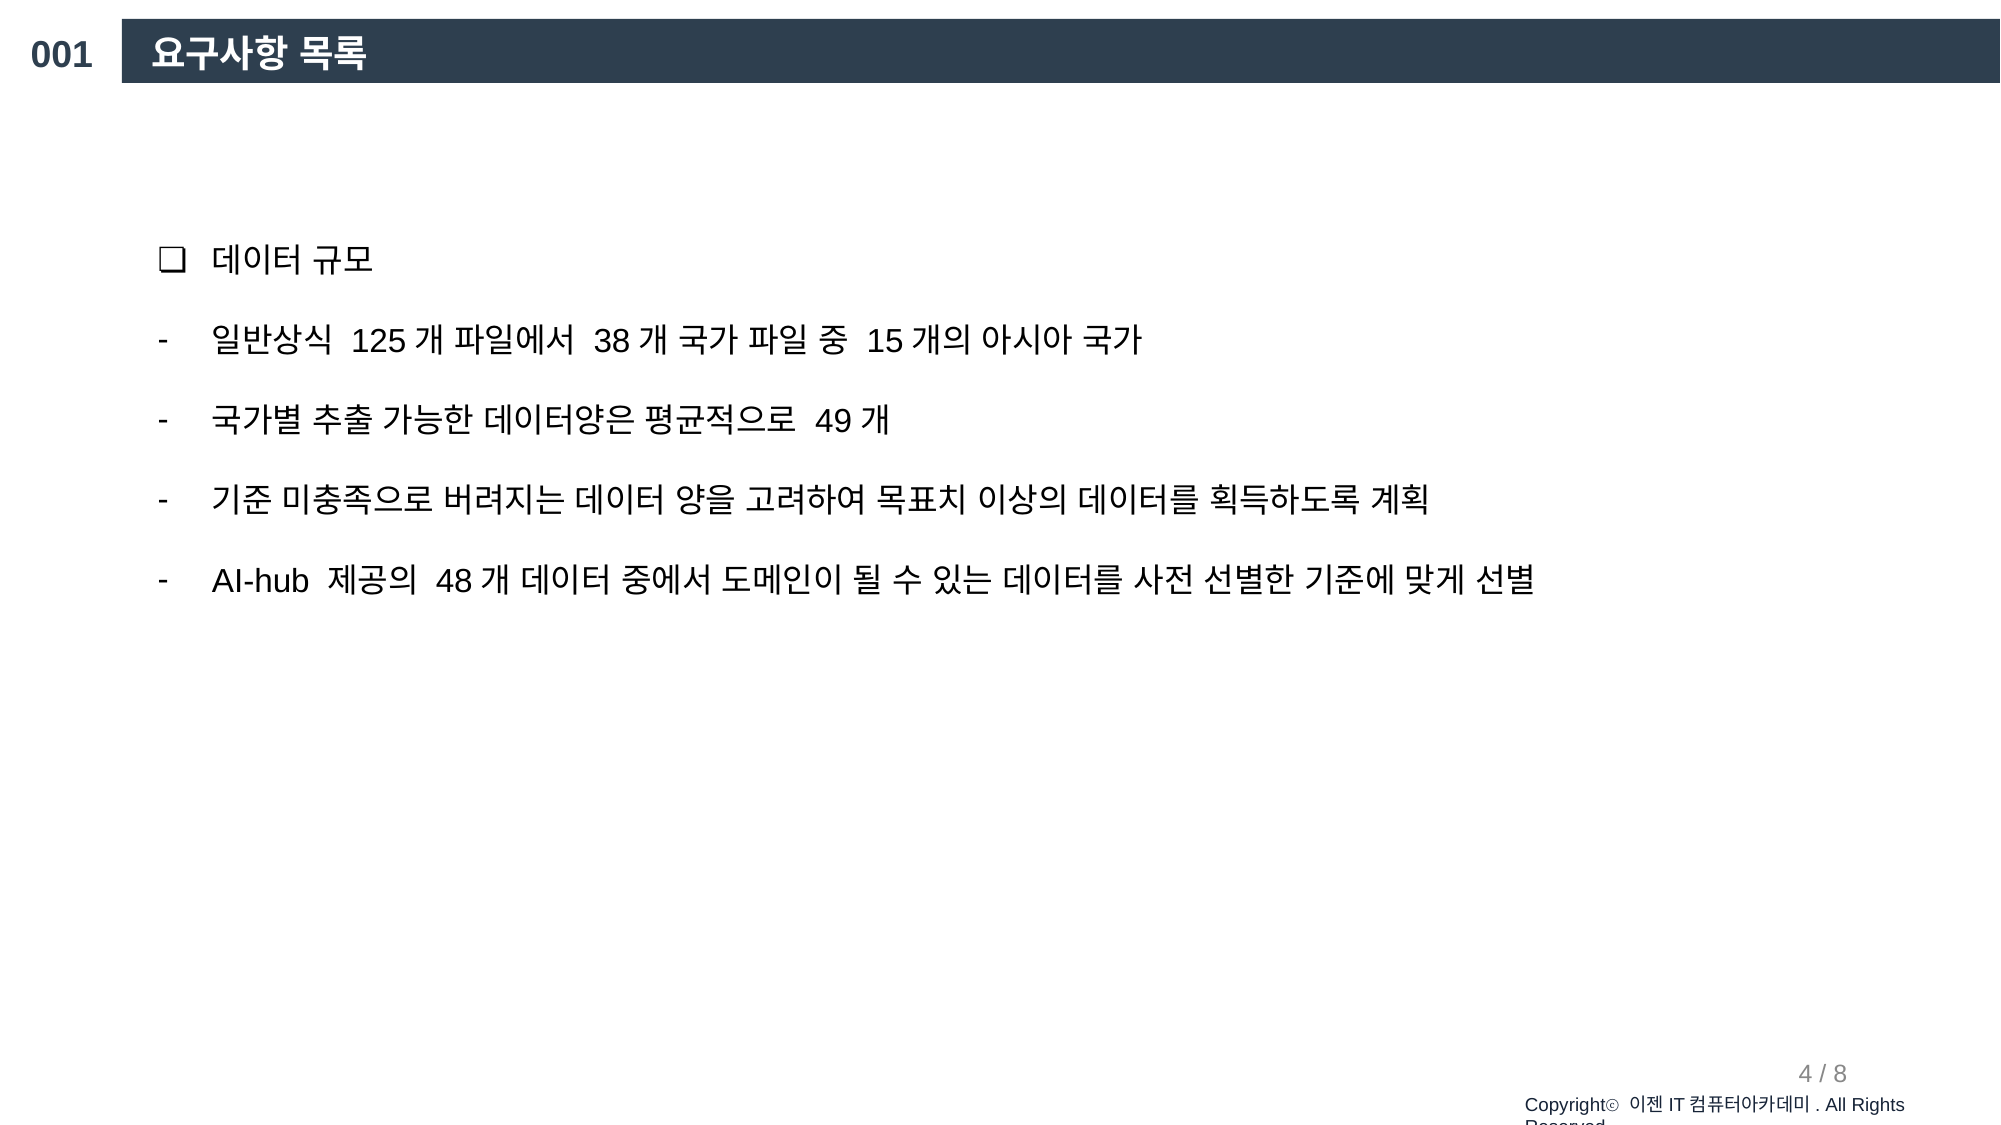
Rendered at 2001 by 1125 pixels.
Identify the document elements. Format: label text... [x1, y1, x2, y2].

text_box 데이터 규모 일반상식 125개 파일에서 38개 국가 파일 중 15개의 아시아 국가 국가별 추출 가능한 데이터양은 평균적으로 49개 기준 미충족으로 버려지는 데이터 양을 고려하여 목표치 이상의 데이터를 획득하도록 계획 AI-hub 제공의 48개 데이터 중에서 도메인이 될 수 있는 데이터를 사전 선별한 기준에 맞게 선별 [121, 184, 2000, 614]
text_box [121, 18, 2000, 83]
text_box 001 [15, 22, 110, 83]
slide_number ‹#› / 8 [1412, 1042, 1863, 1103]
text_box 요구사항 목록 [135, 22, 472, 83]
